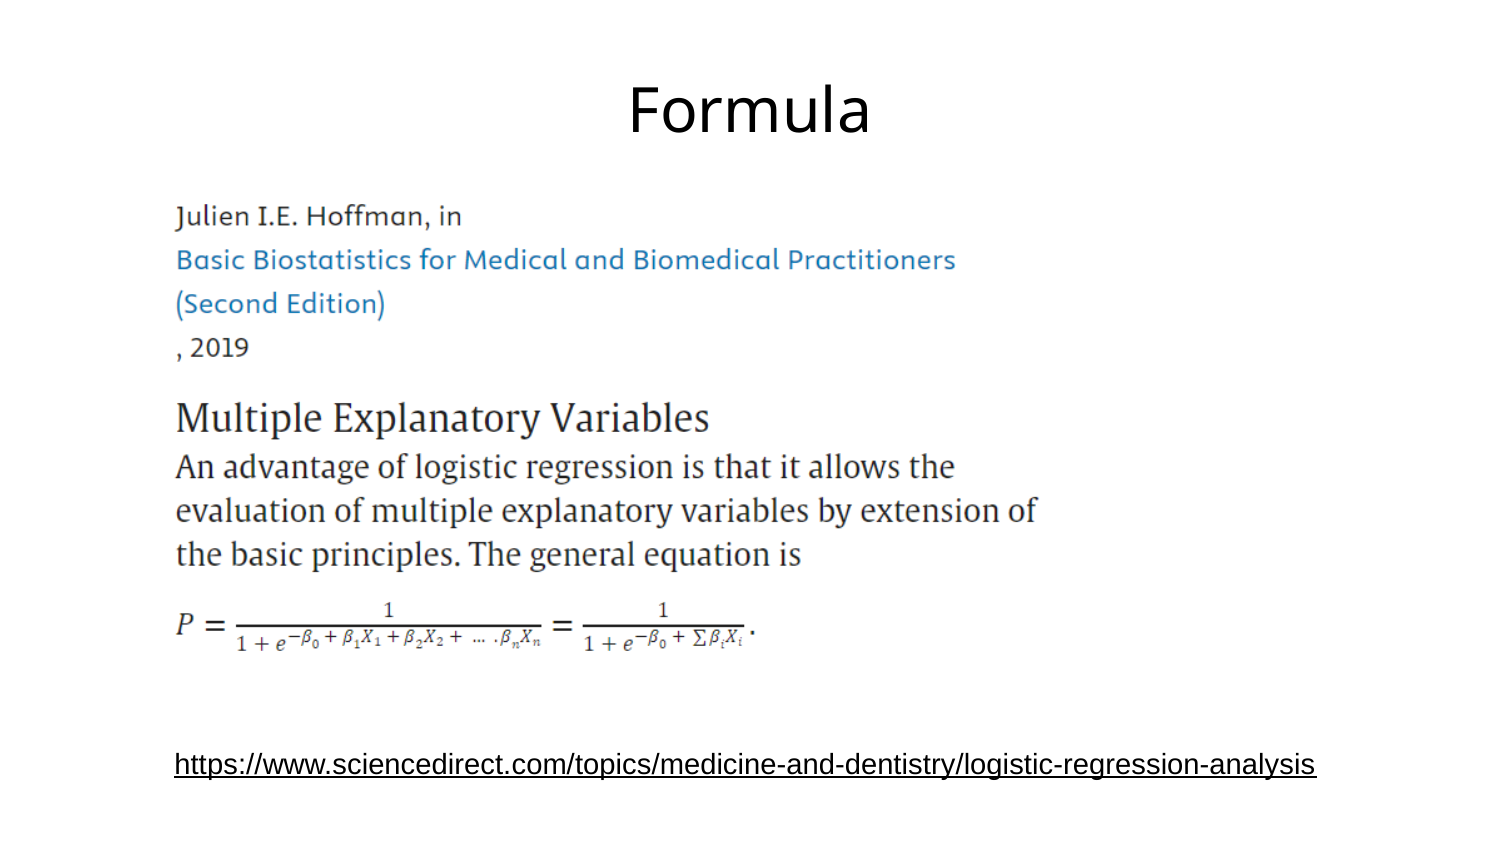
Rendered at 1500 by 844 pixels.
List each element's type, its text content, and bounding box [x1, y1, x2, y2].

picture [141, 193, 1061, 672]
text_box https://www.sciencedirect.com/topics/medicine-and-dentistry/logistic-regression-analysis [120, 737, 1380, 788]
title Formula [75, 67, 1425, 147]
